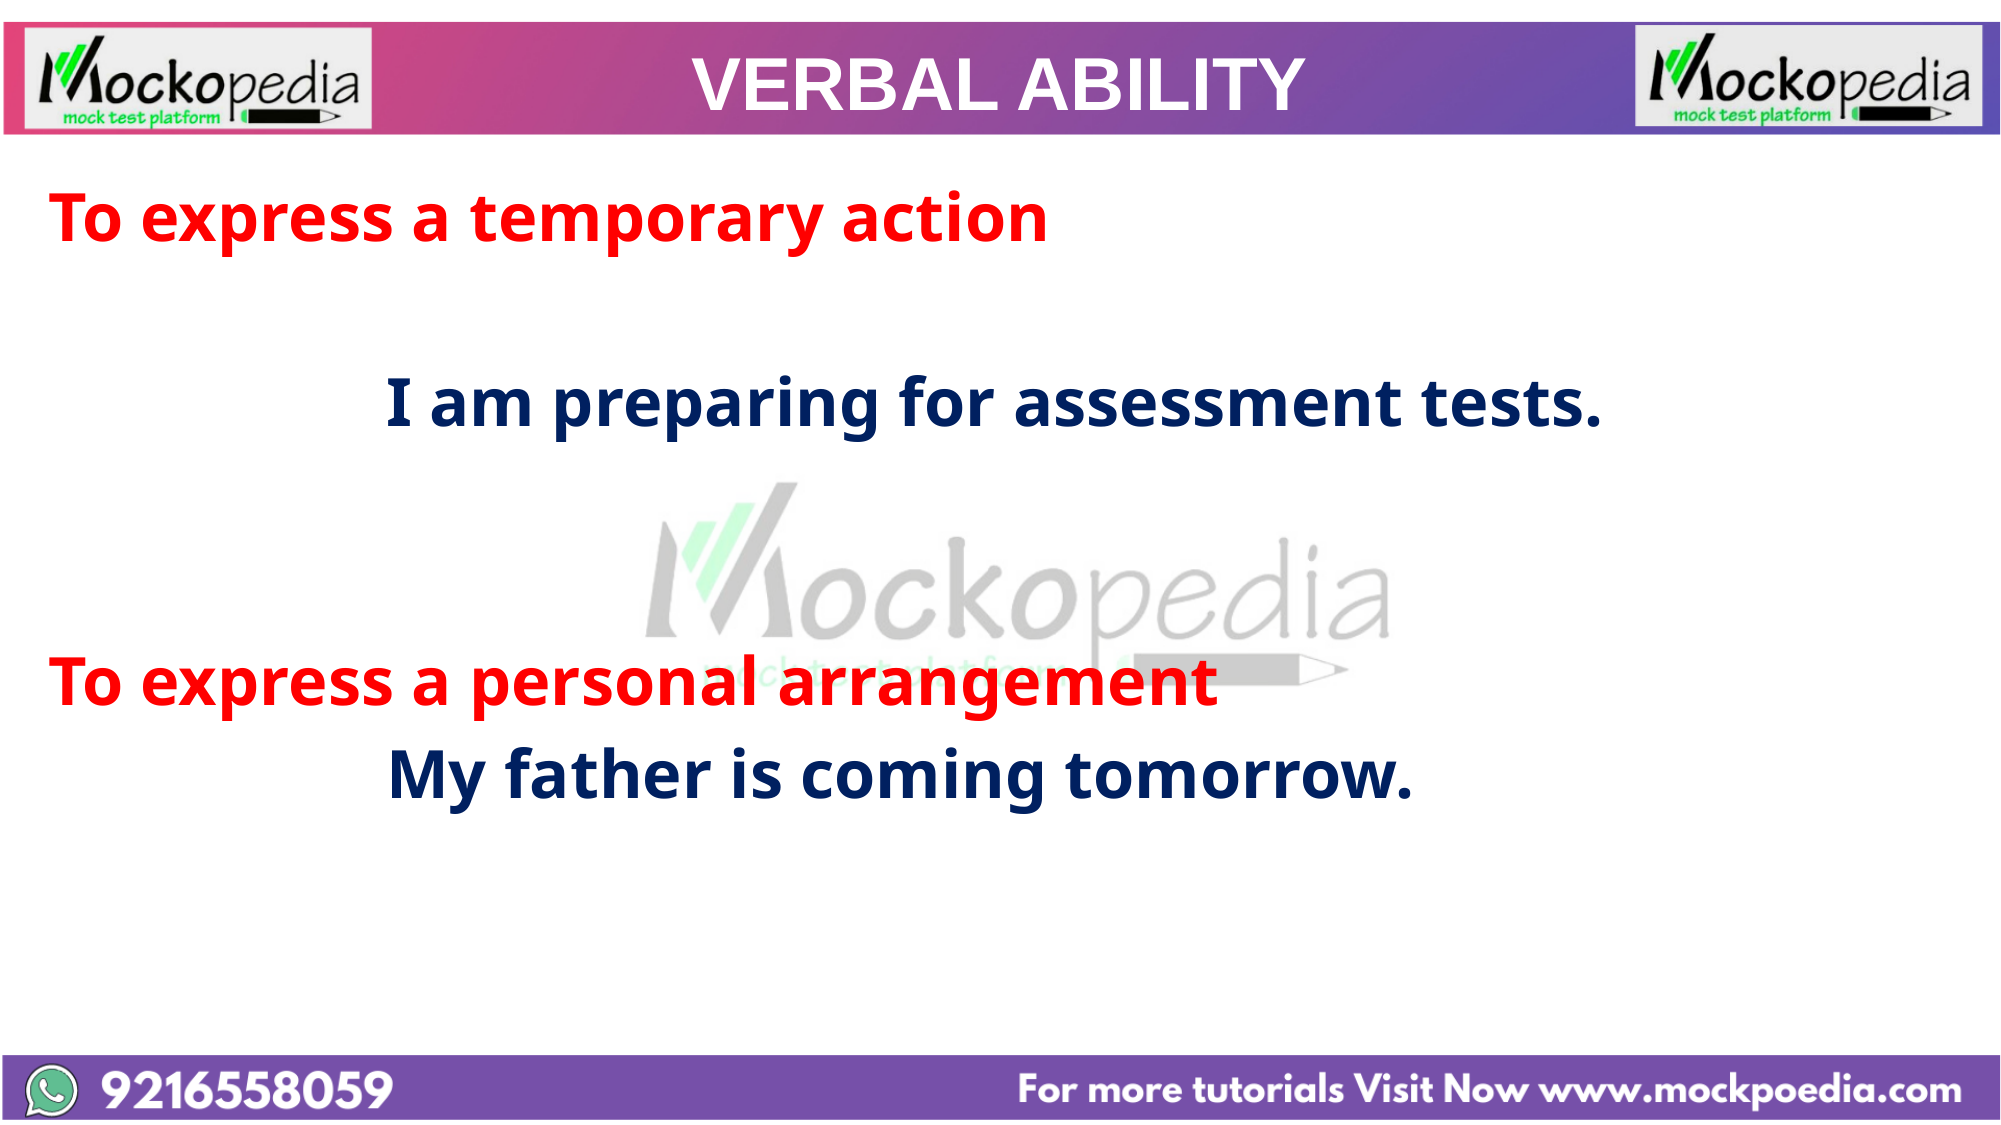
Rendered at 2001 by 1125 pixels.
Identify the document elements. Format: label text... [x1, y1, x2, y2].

list To express a temporary action I am preparing for assessment tests. To express a personal arrangement My father is coming tomorrow. [33, 175, 1959, 1053]
title VERBAL ABILITY [41, 31, 1959, 142]
picture [0, 0, 2001, 1125]
